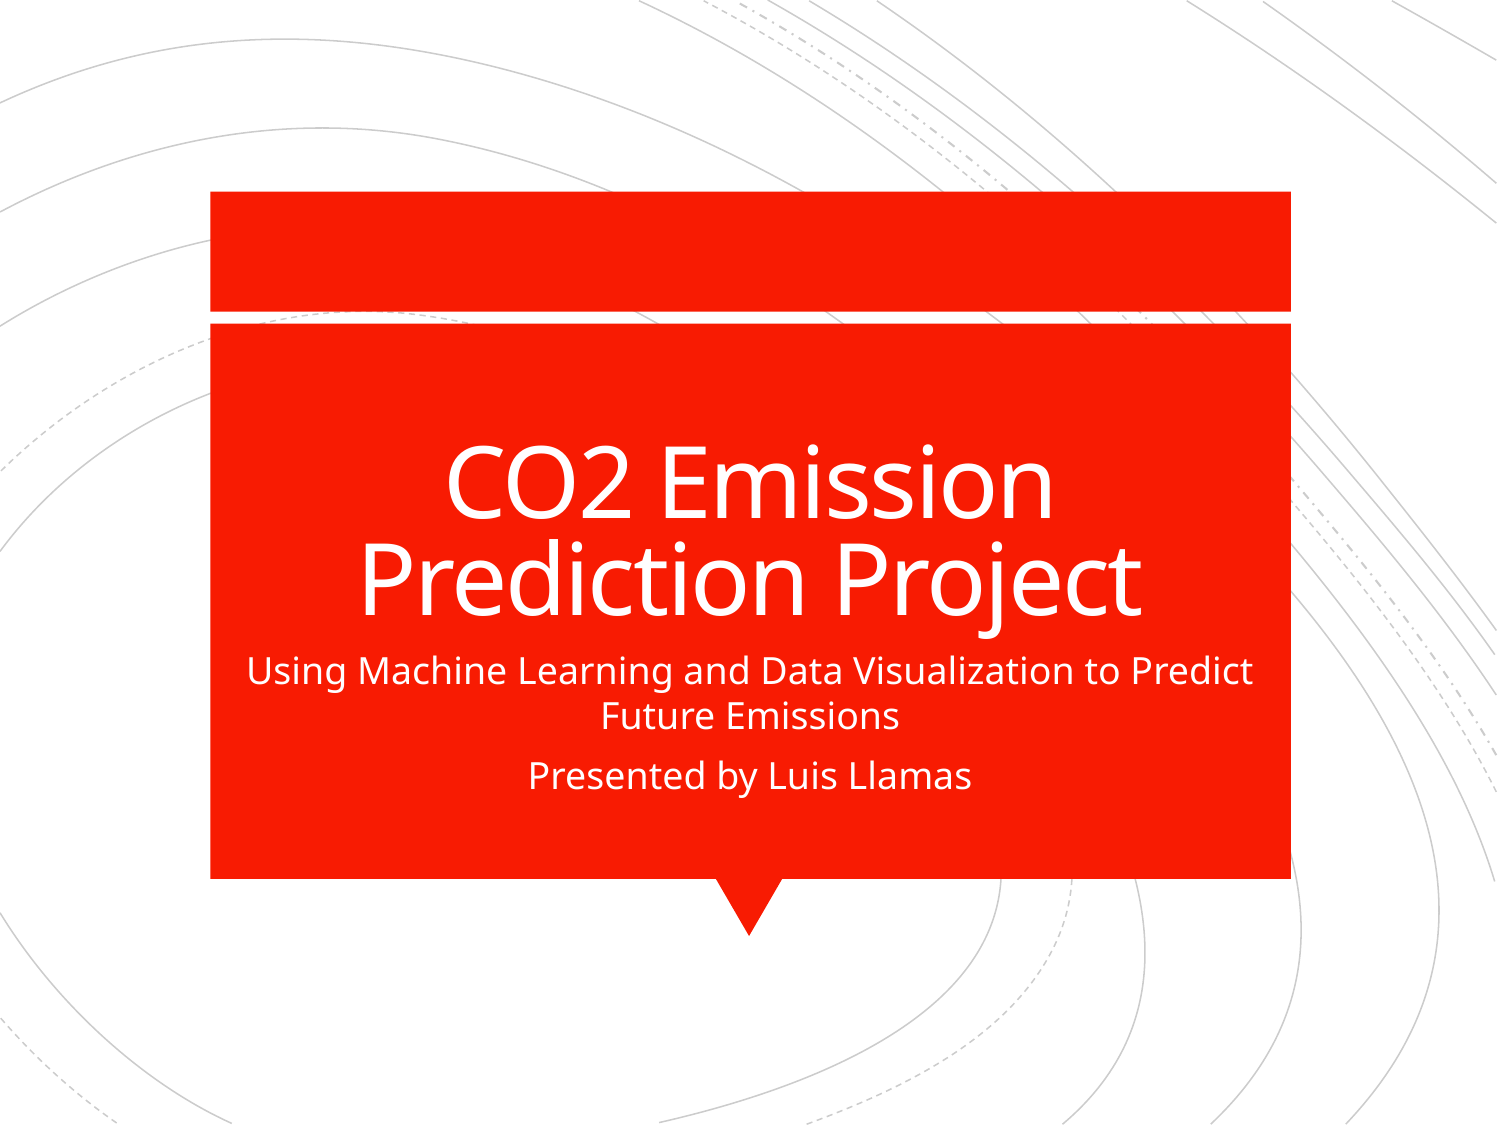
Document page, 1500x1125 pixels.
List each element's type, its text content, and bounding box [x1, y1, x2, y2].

subtitle Using Machine Learning and Data Visualization to Predict Future Emissions Presented by Luis Llamas [222, 646, 1278, 866]
title CO2 Emission Prediction Project [222, 337, 1278, 635]
